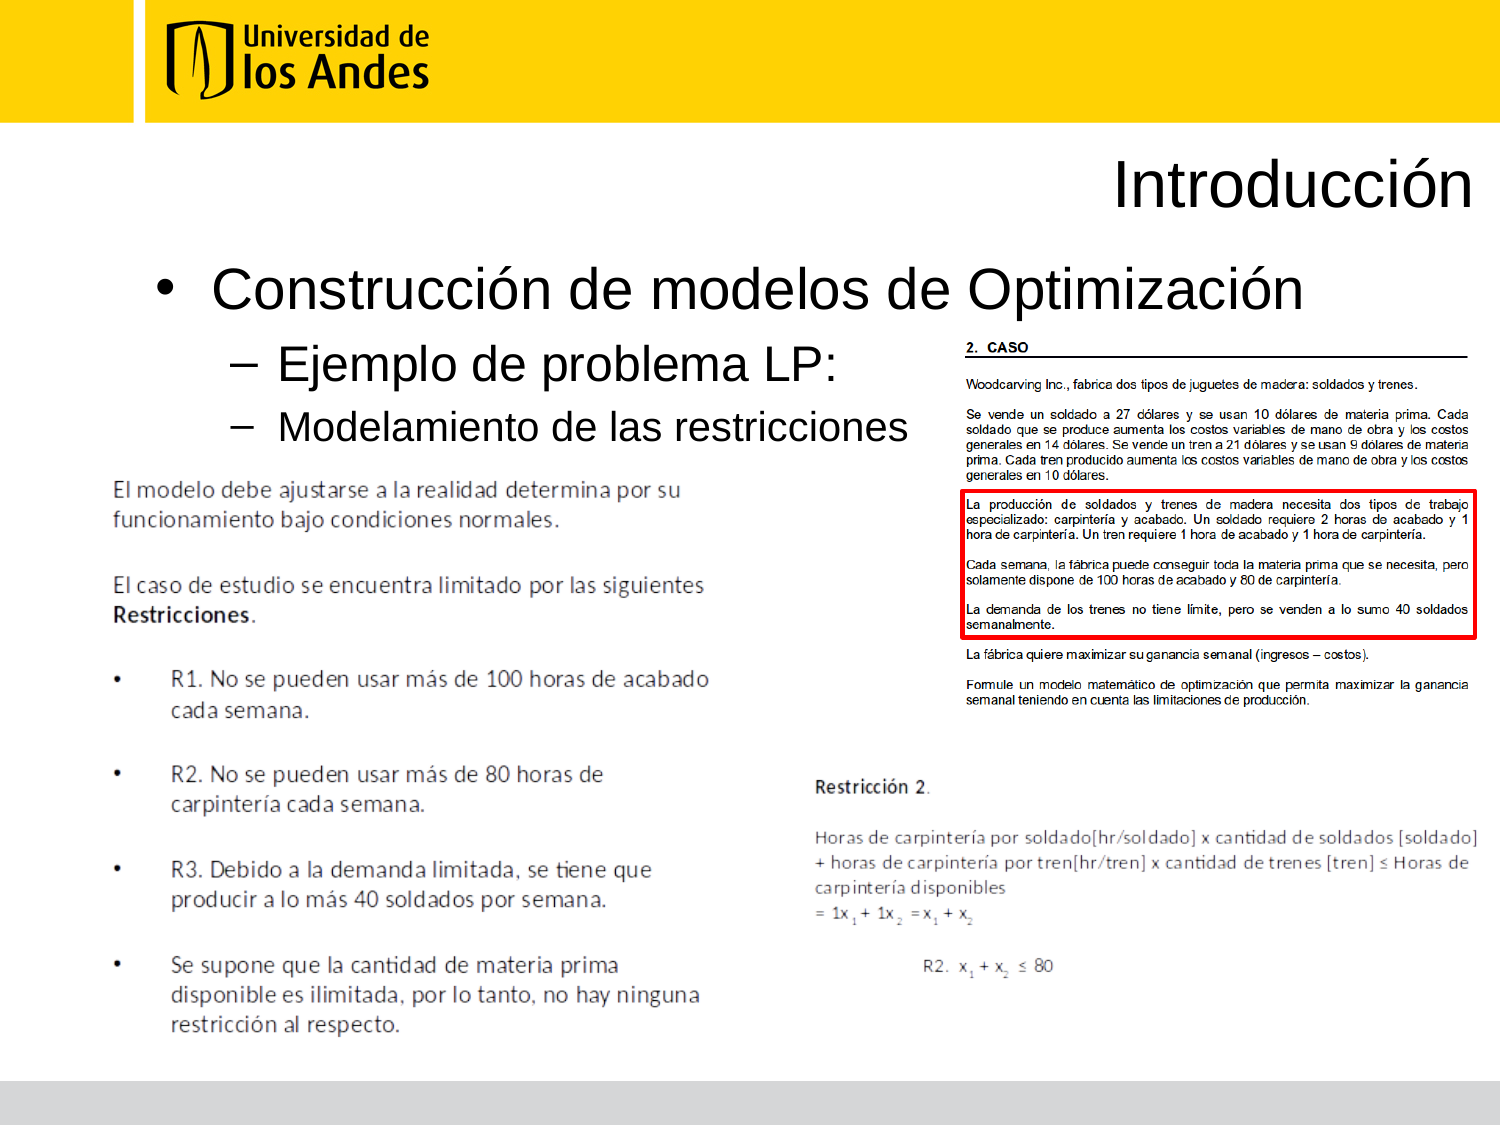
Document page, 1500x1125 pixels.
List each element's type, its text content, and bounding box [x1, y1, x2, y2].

picture [962, 337, 1476, 713]
title Introducción [140, 125, 1491, 238]
picture [0, 0, 1500, 1081]
list Construcción de modelos de Optimización Ejemplo de problema LP: Modelamiento de las restricciones [140, 243, 1491, 1101]
